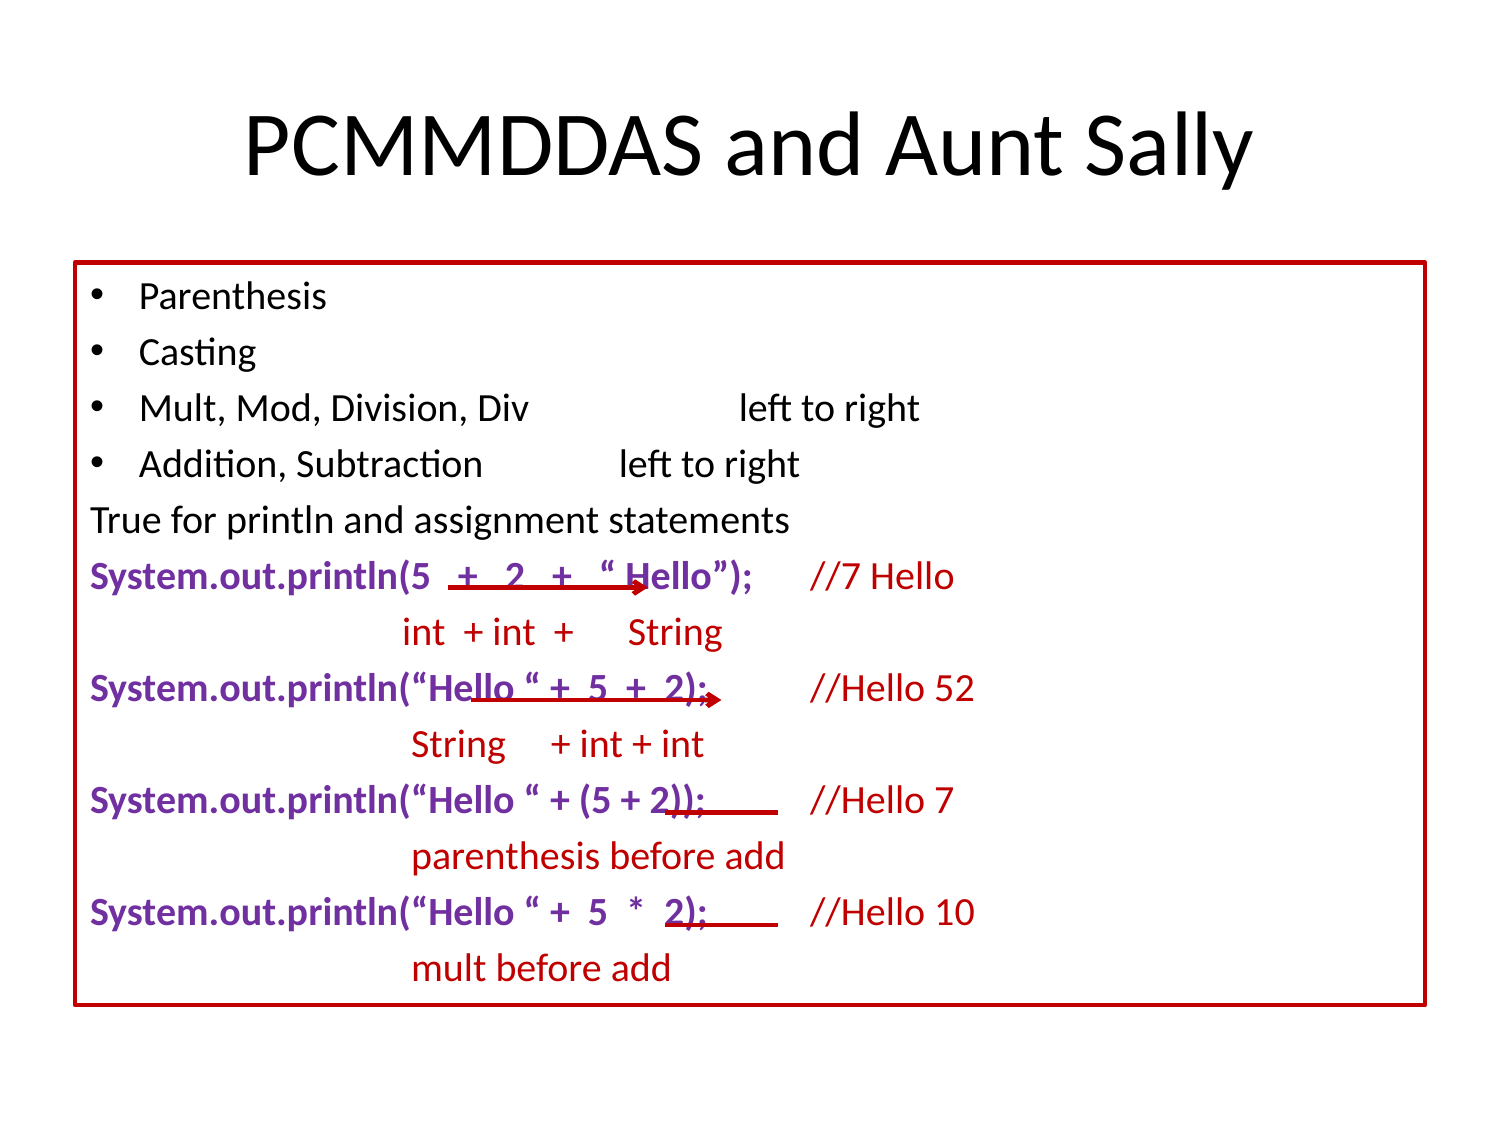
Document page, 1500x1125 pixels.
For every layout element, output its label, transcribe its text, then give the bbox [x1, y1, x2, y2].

title PCMMDDAS and Aunt Sally [75, 45, 1425, 233]
list Parenthesis Casting Mult, Mod, Division, Div left to right Addition, Subtraction left to right True for println and assignment statements System.out.println(5 + 2 + “ Hello”); //7 Hello int + int + String System.out.println(“Hello “ + 5 + 2); //Hello 52 String + int + int System.out.println(“Hello “ + (5 + 2)); //Hello 7 parenthesis before add System.out.println(“Hello “ + 5 * 2); //Hello 10 mult before add [75, 262, 1425, 1005]
